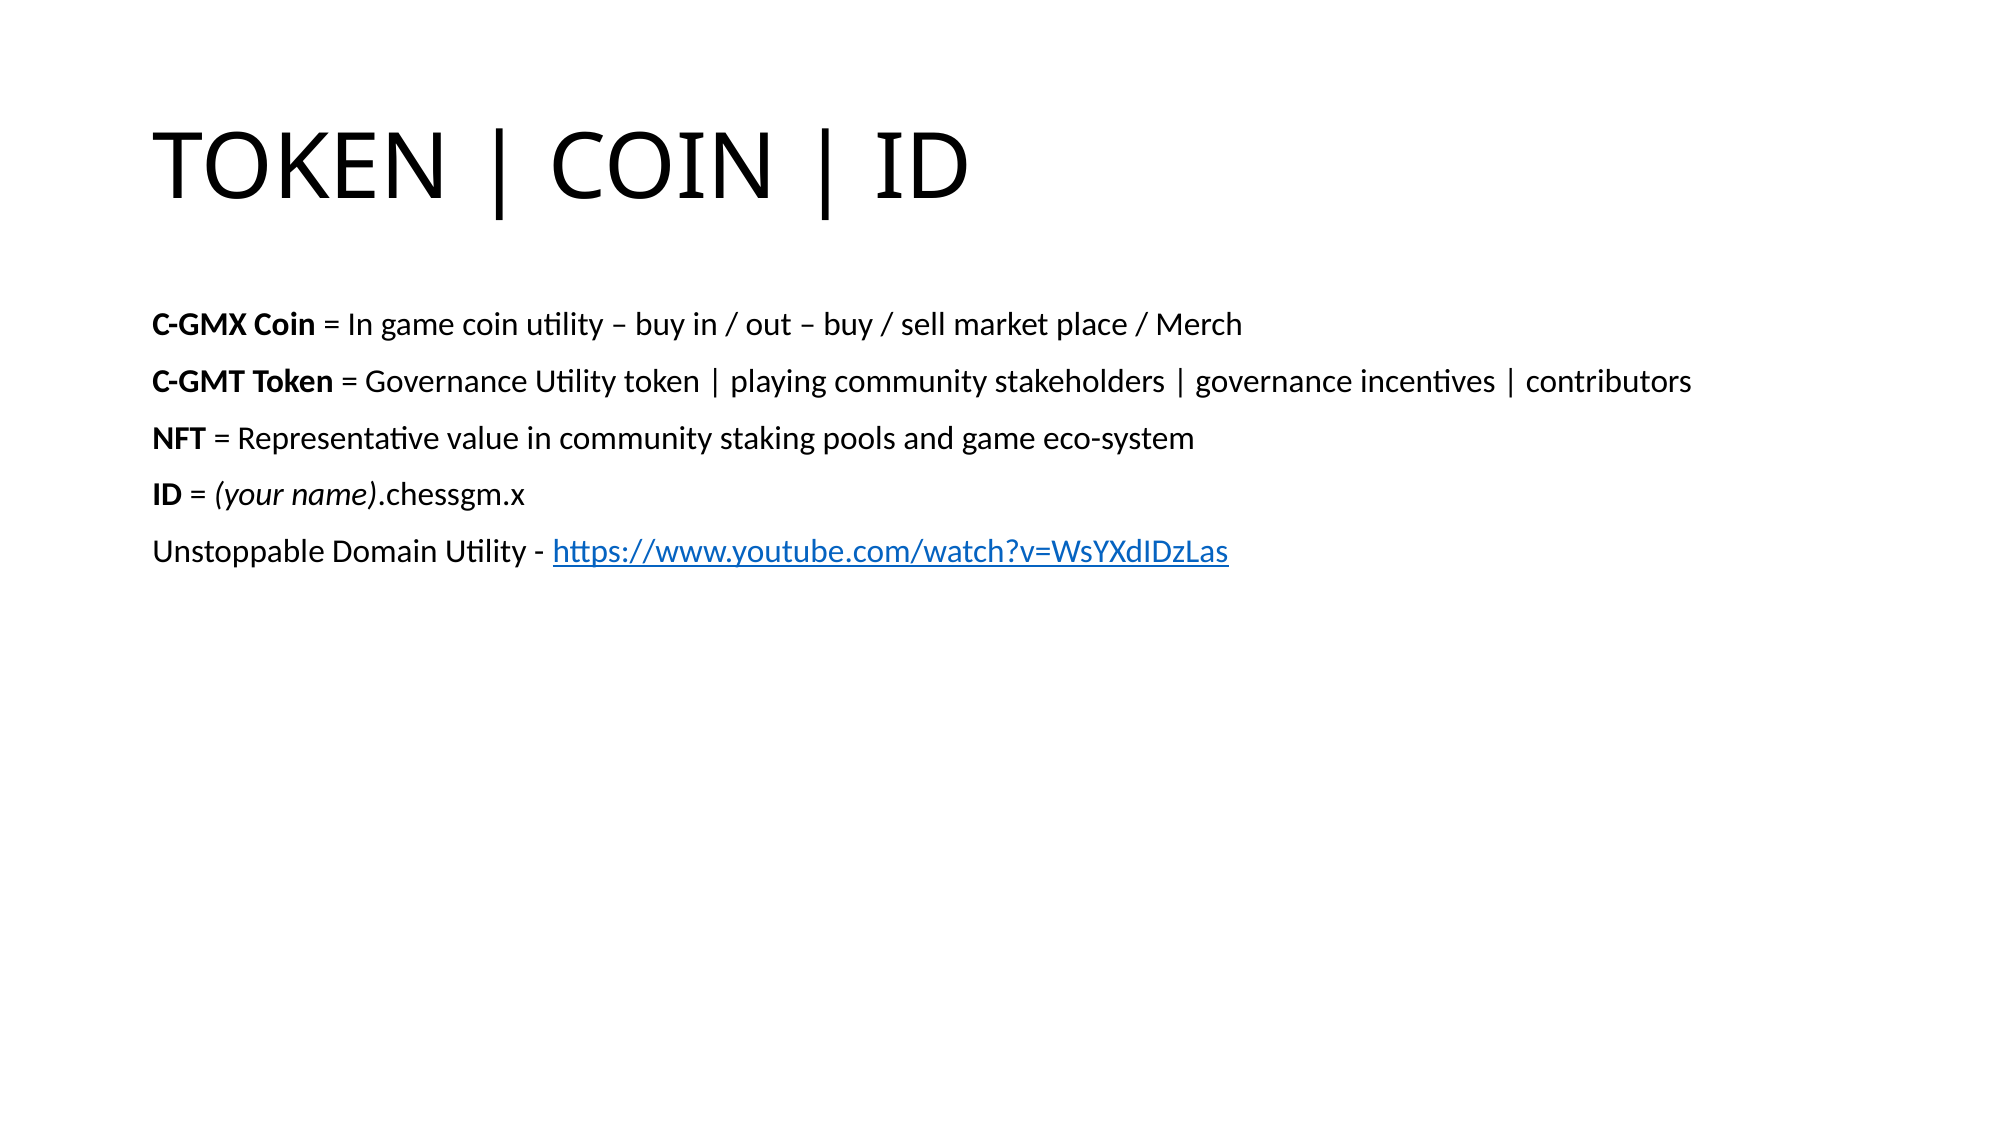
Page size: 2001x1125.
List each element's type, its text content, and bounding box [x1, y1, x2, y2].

title TOKEN | COIN | ID [137, 59, 1863, 278]
list C-GMX Coin = In game coin utility – buy in / out – buy / sell market place / Merch C-GMT Token = Governance Utility token | playing community stakeholders | governance incentives | contributors NFT = Representative value in community staking pools and game eco-system ID = (your name).chessgm.x Unstoppable Domain Utility - https://www.youtube.com/watch?v=WsYXdIDzLas [137, 299, 1863, 1014]
